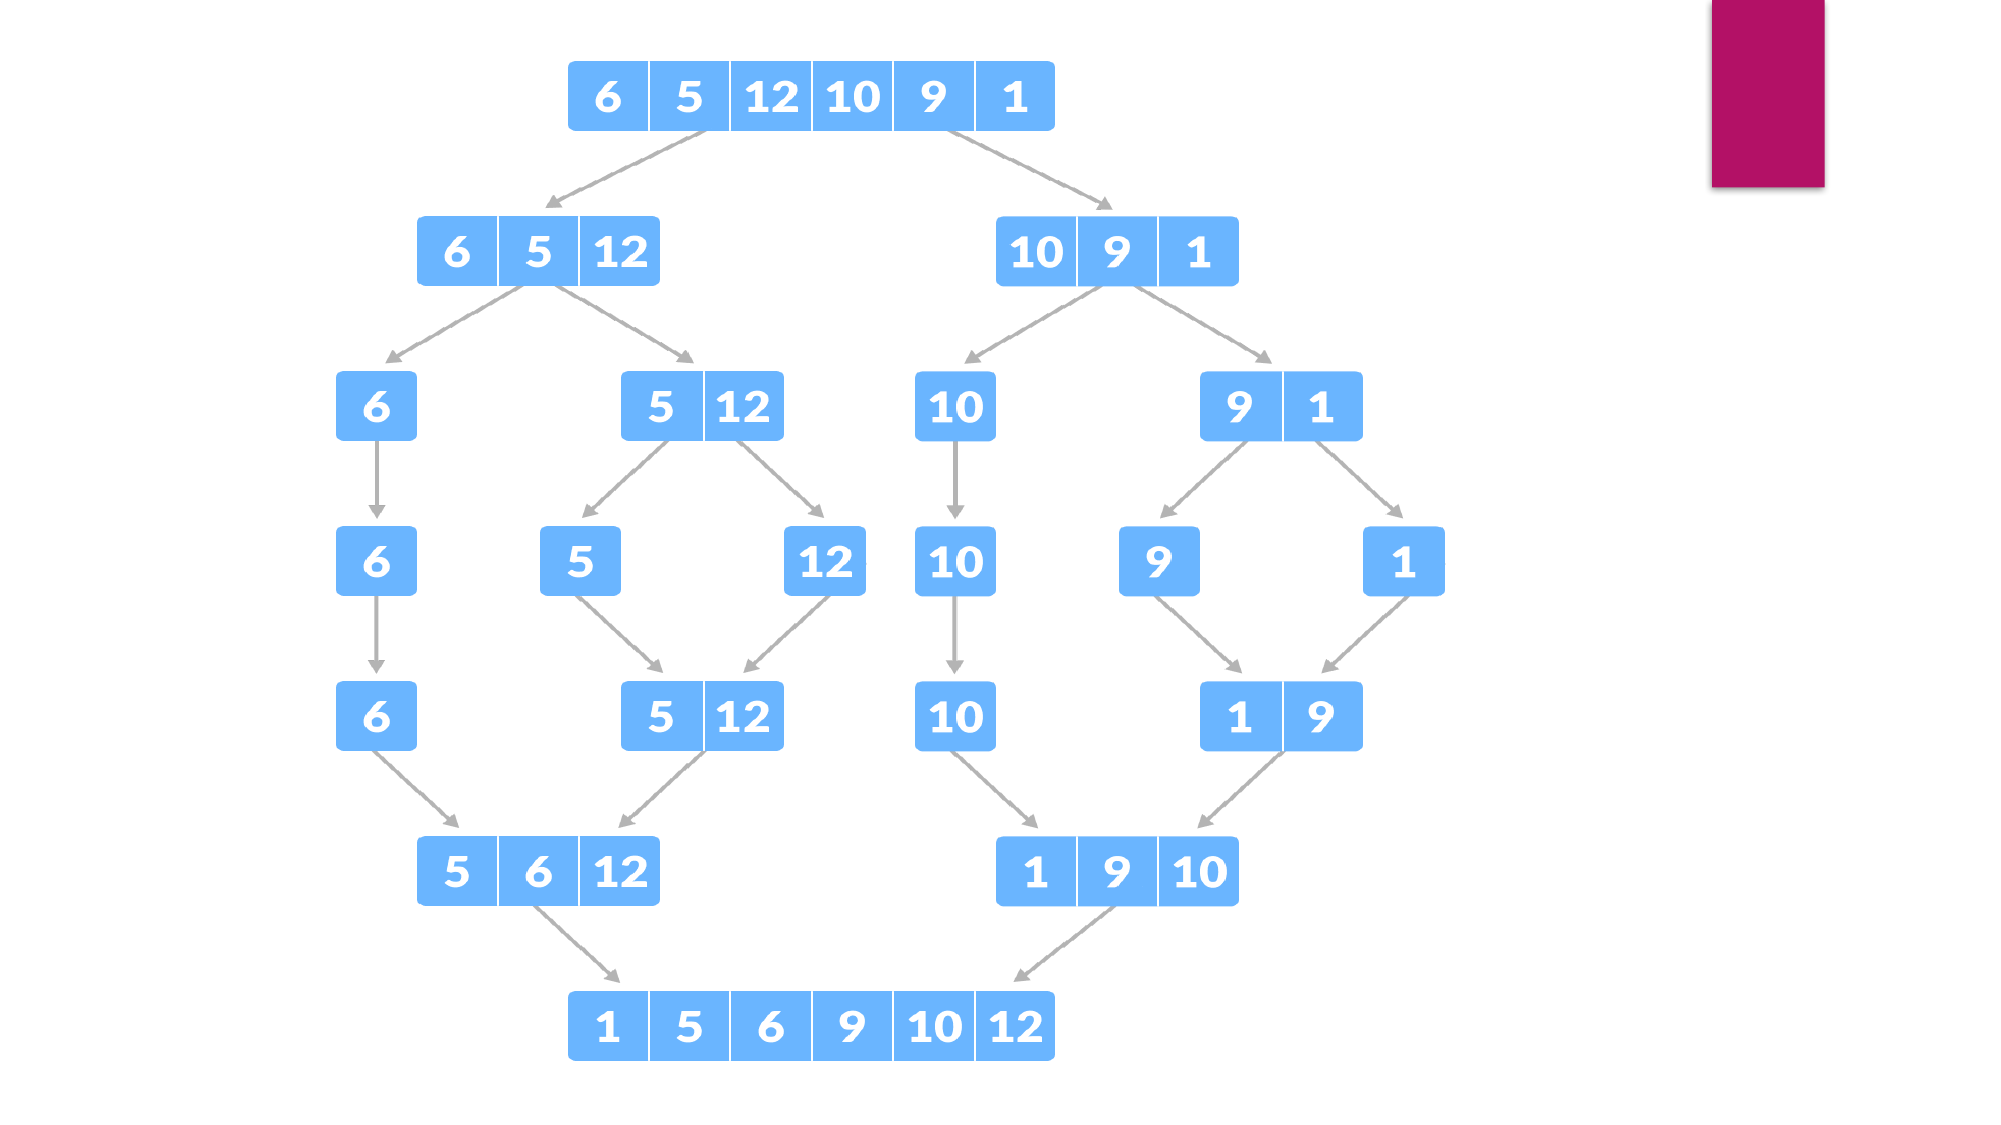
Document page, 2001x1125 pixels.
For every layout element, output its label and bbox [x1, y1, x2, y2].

picture [258, 17, 1494, 1103]
